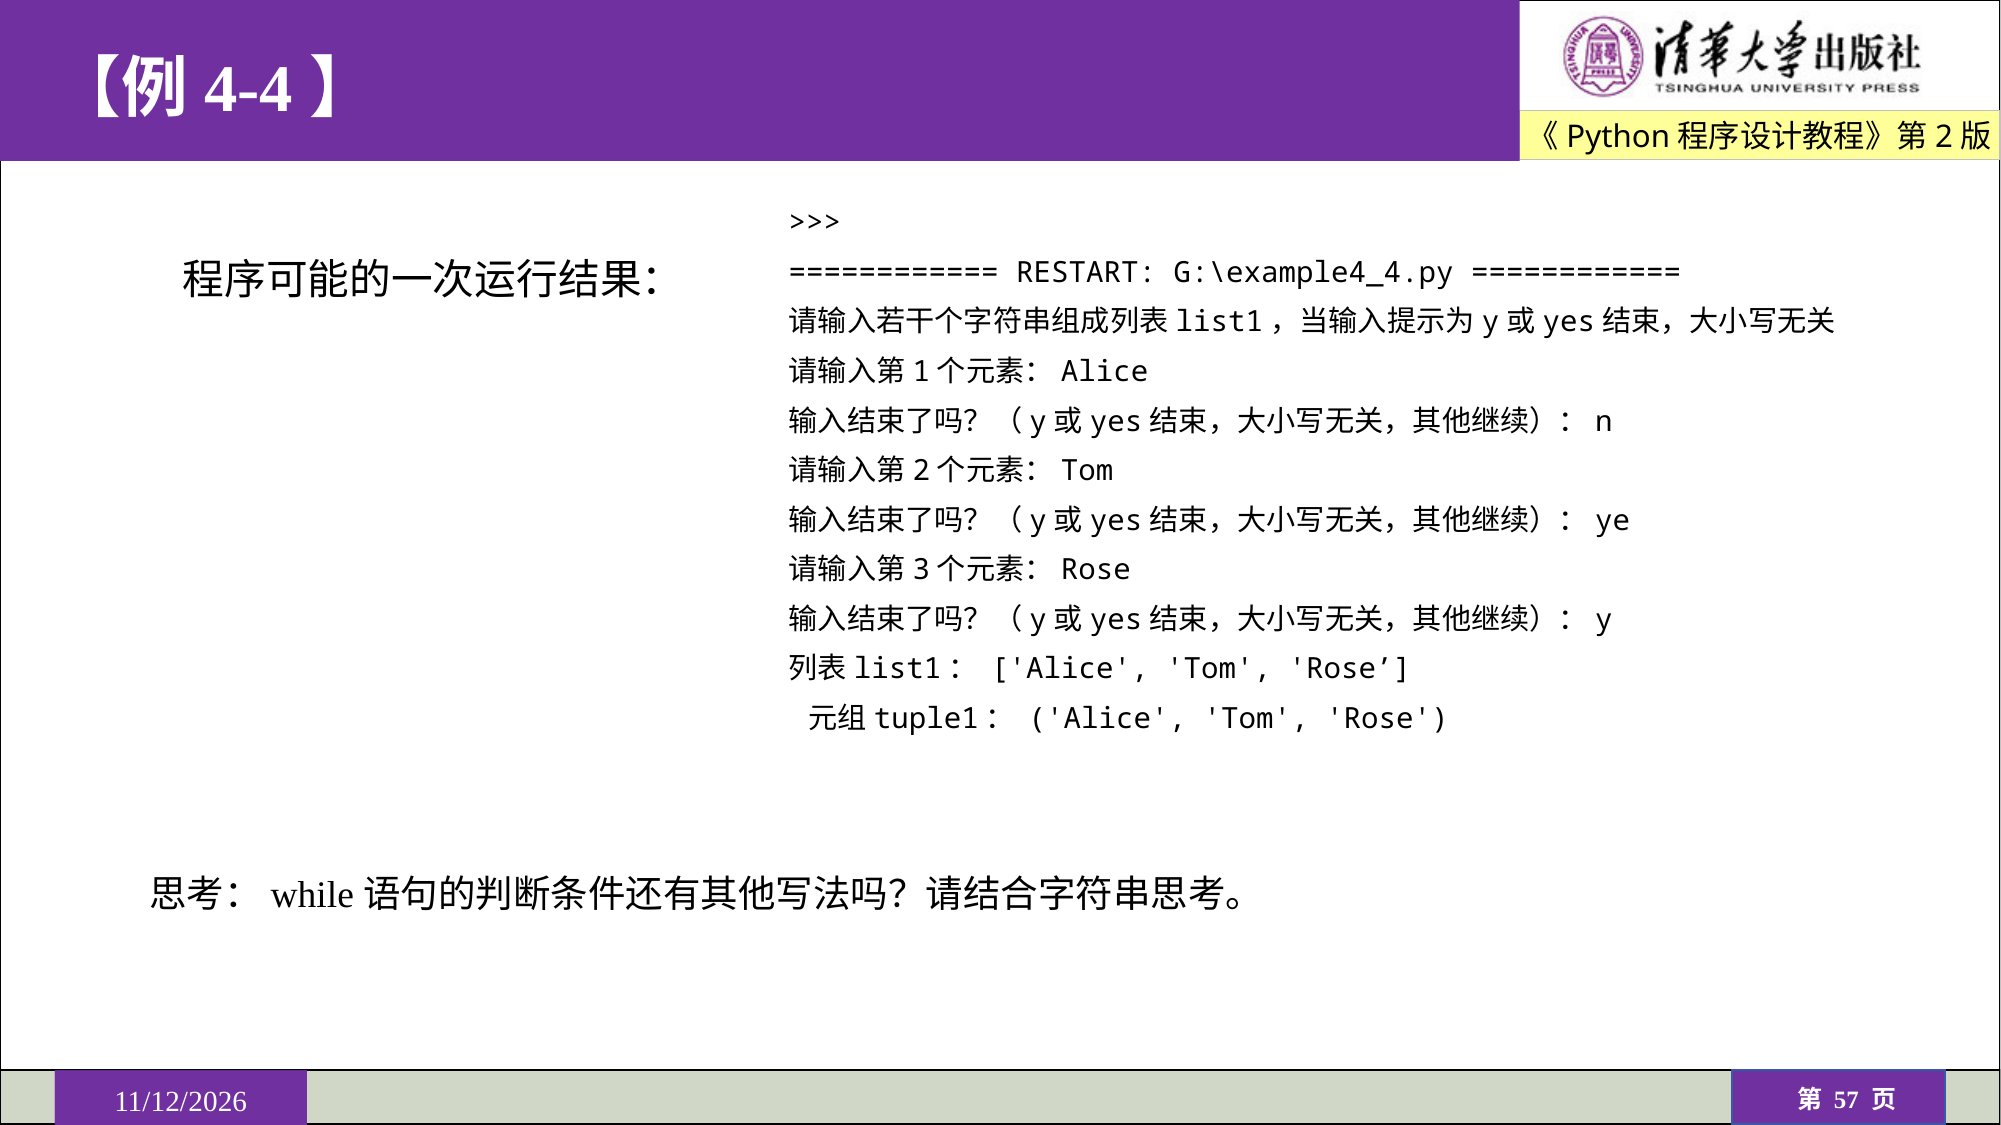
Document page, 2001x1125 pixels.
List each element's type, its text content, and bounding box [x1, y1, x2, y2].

picture [1559, 11, 1946, 102]
text_box 程序可能的一次运行结果： [167, 245, 699, 310]
title 【例4-4】 [54, 0, 1520, 161]
text_box 思考：while语句的判断条件还有其他写法吗？请结合字符串思考。 [134, 862, 1278, 923]
text_box >>> ============ RESTART: G:\example4_4.py ============ 请输入若干个字符串组成列表list1，当输入提示为y或yes结束，大小写无关 请输入第1个元素：Alice 输入结束了吗？（y或yes结束，大小写无关，其他继续）：n 请输入第2个元素：Tom 输入结束了吗？（y或yes结束，大小写无关，其他继续）：ye 请输入第3个元素：Rose 输入结束了吗？（y或yes结束，大小写无关，其他继续）：y 列表list1： ['Alice', 'Tom', 'Rose’] 元组tuple1： ('Alice', 'Tom', 'Rose') [736, 196, 1863, 742]
